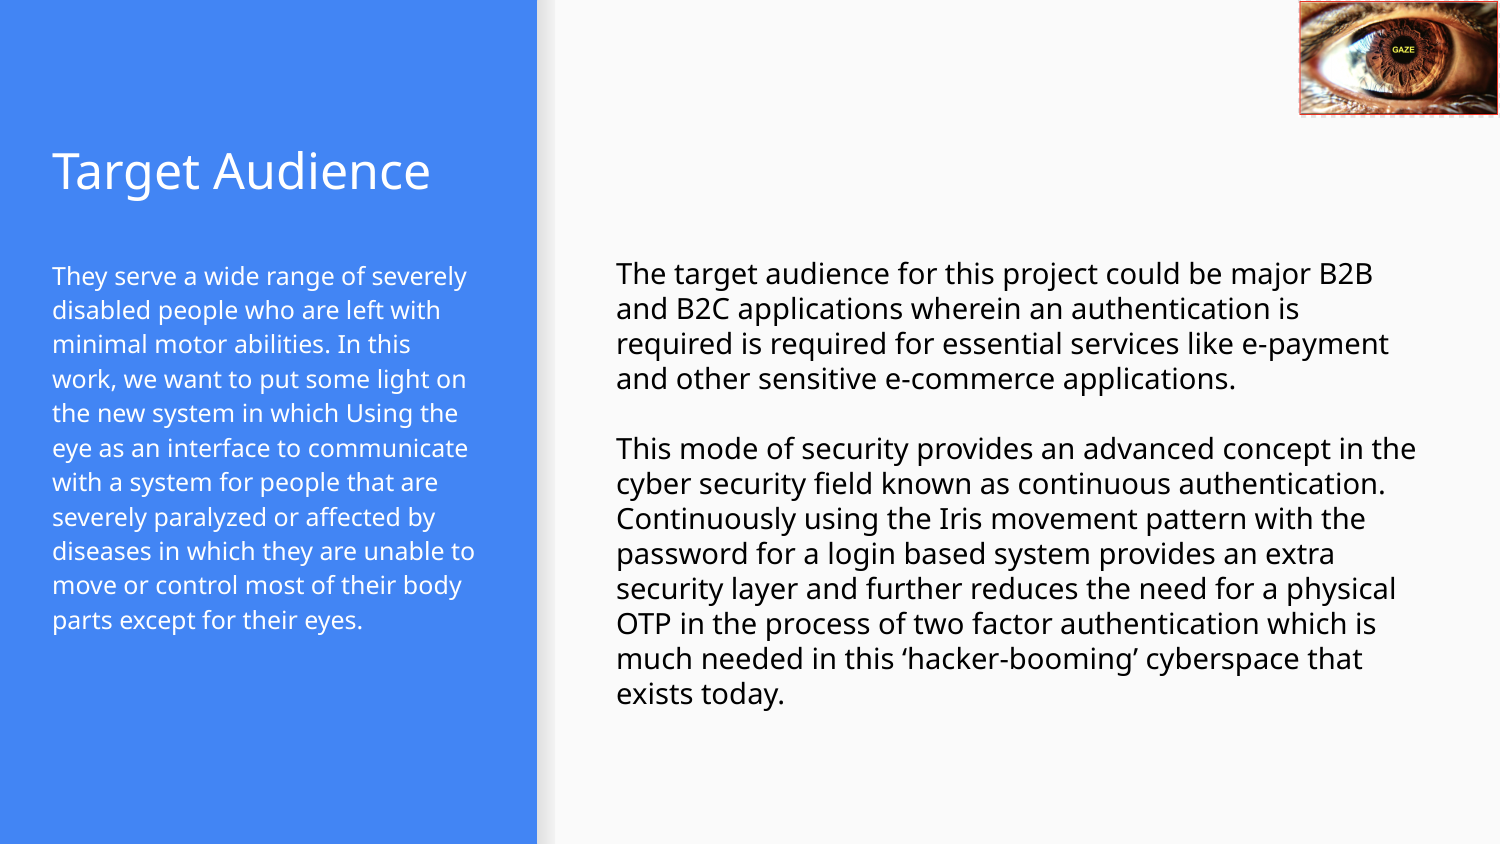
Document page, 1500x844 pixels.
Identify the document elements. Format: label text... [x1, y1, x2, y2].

title Target Audience [37, 58, 498, 216]
text_box The target audience for this project could be major B2B and B2C applications wherein an authentication is required is required for essential services like e-payment and other sensitive e-commerce applications. This mode of security provides an advanced concept in the cyber security field known as continuous authentication. Continuously using the Iris movement pattern with the password for a login based system provides an extra security layer and further reduces the need for a physical OTP in the process of two factor authentication which is much needed in this ‘hacker-booming’ cyberspace that exists today. [600, 240, 1435, 795]
list They serve a wide range of severely disabled people who are left with minimal motor abilities. In this work, we want to put some light on the new system in which Using the eye as an interface to communicate with a system for people that are severely paralyzed or affected by diseases in which they are unable to move or control most of their body parts except for their eyes. [37, 240, 498, 760]
picture [1297, 0, 1500, 118]
